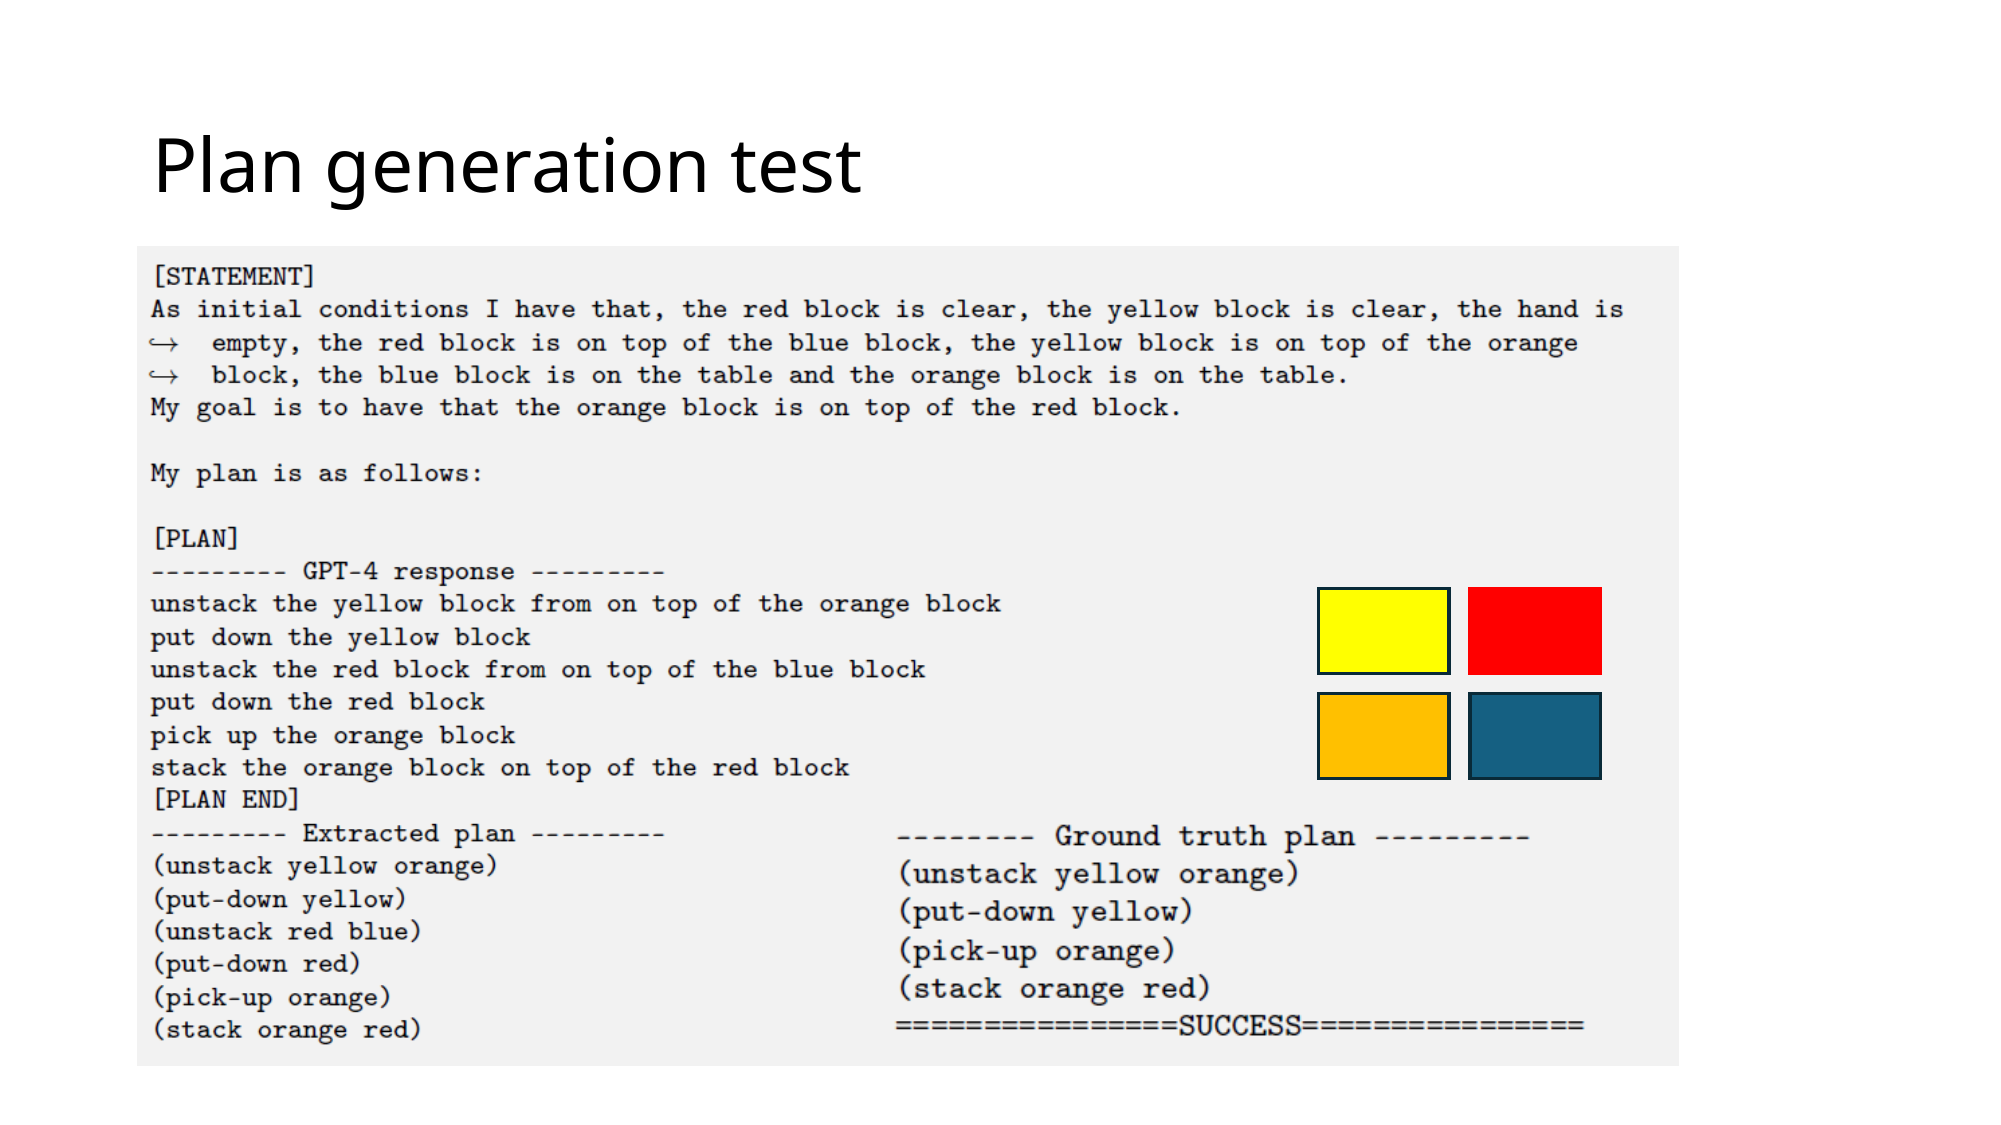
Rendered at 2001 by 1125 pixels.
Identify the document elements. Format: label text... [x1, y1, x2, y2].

title Plan generation test [137, 59, 1863, 278]
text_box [1318, 587, 1601, 780]
picture [136, 246, 1680, 1066]
